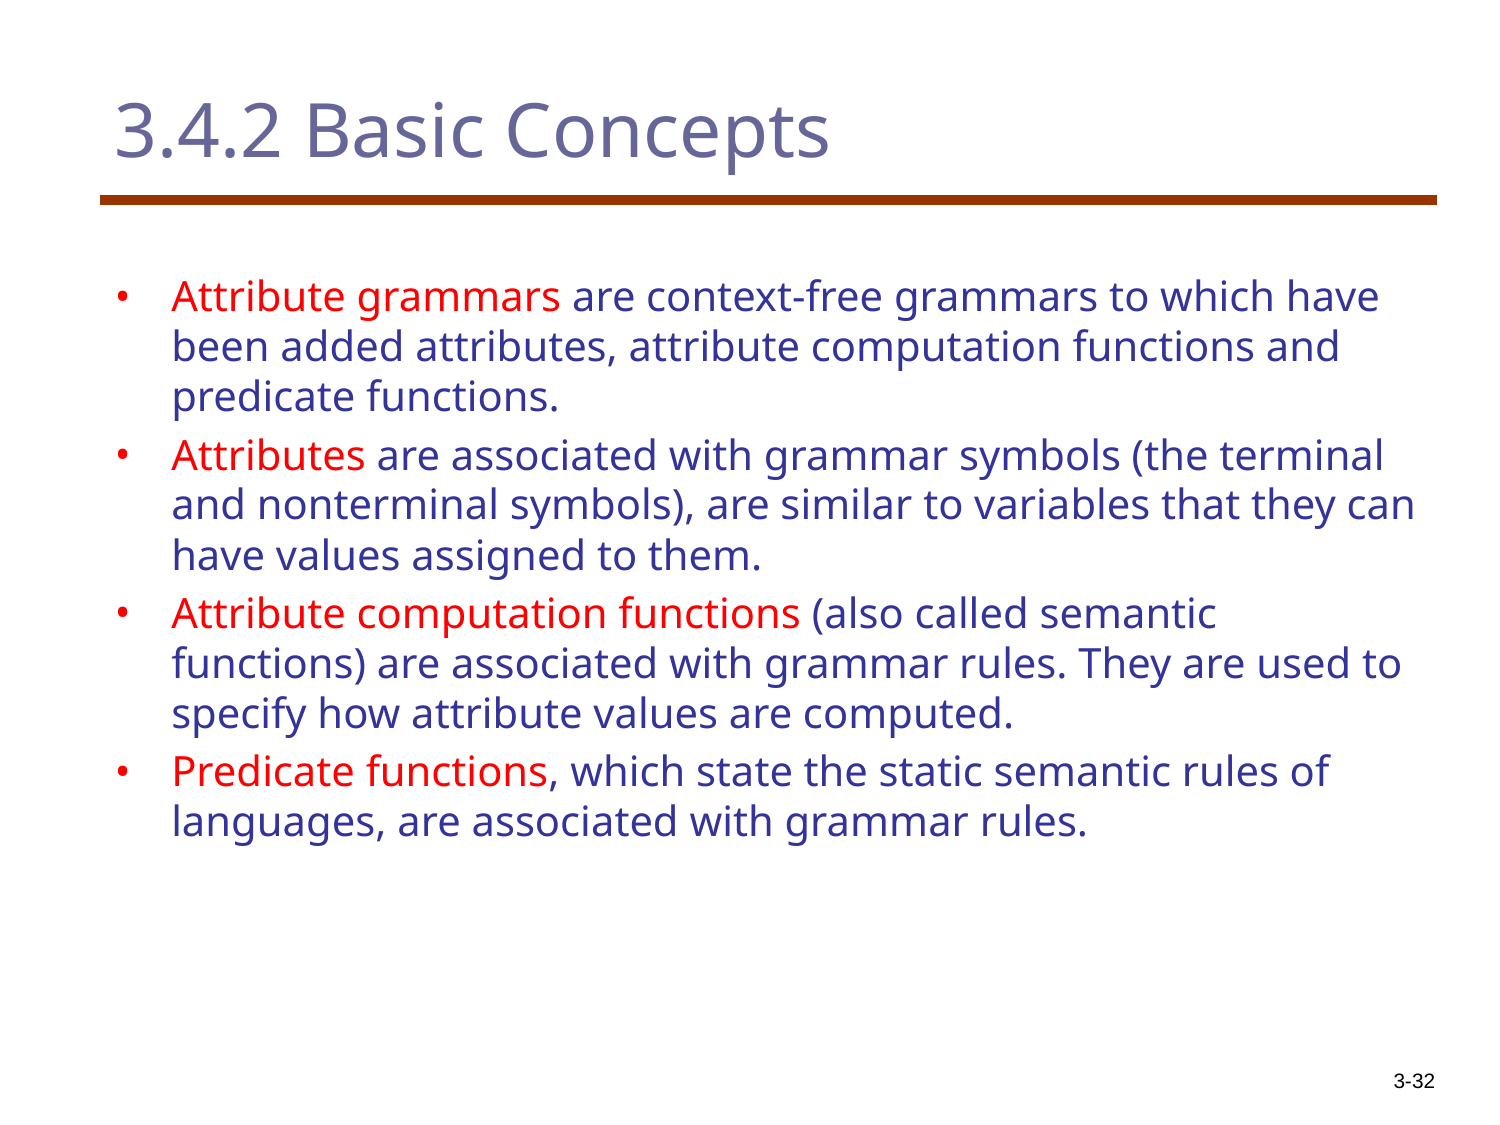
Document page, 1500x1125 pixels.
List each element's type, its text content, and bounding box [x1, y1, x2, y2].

list Attribute grammars are context-free grammars to which have been added attributes, attribute computation functions and predicate functions. Attributes are associated with grammar symbols (the terminal and nonterminal symbols), are similar to variables that they can have values assigned to them. Attribute computation functions (also called semantic functions) are associated with grammar rules. They are used to specify how attribute values are computed. Predicate functions, which state the static semantic rules of languages, are associated with grammar rules. [99, 262, 1438, 1013]
text_box 3-‹#› [1137, 1024, 1450, 1100]
title 3.4.2 Basic Concepts [99, 75, 1438, 188]
